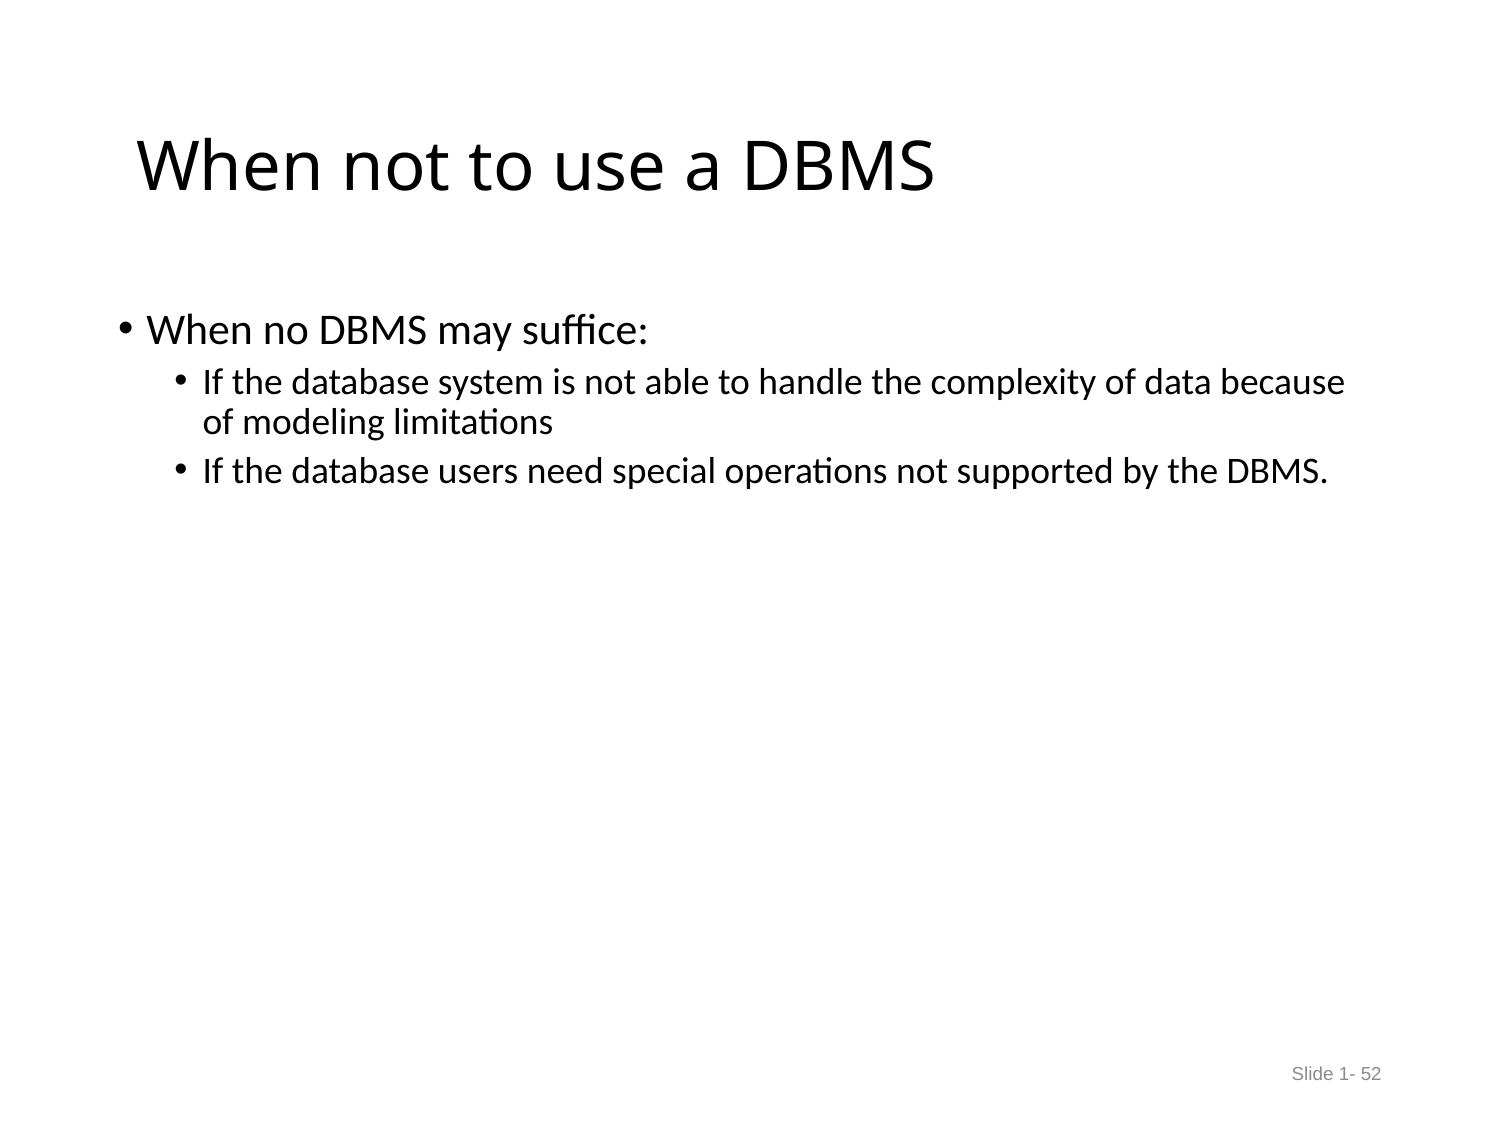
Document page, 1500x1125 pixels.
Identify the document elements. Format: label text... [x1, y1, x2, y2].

title When not to use a DBMS [103, 59, 1397, 278]
list When no DBMS may suffice: If the database system is not able to handle the complexity of data because of modeling limitations If the database users need special operations not supported by the DBMS. [103, 299, 1397, 1014]
slide_number Slide 1- 52 [1059, 1042, 1397, 1103]
